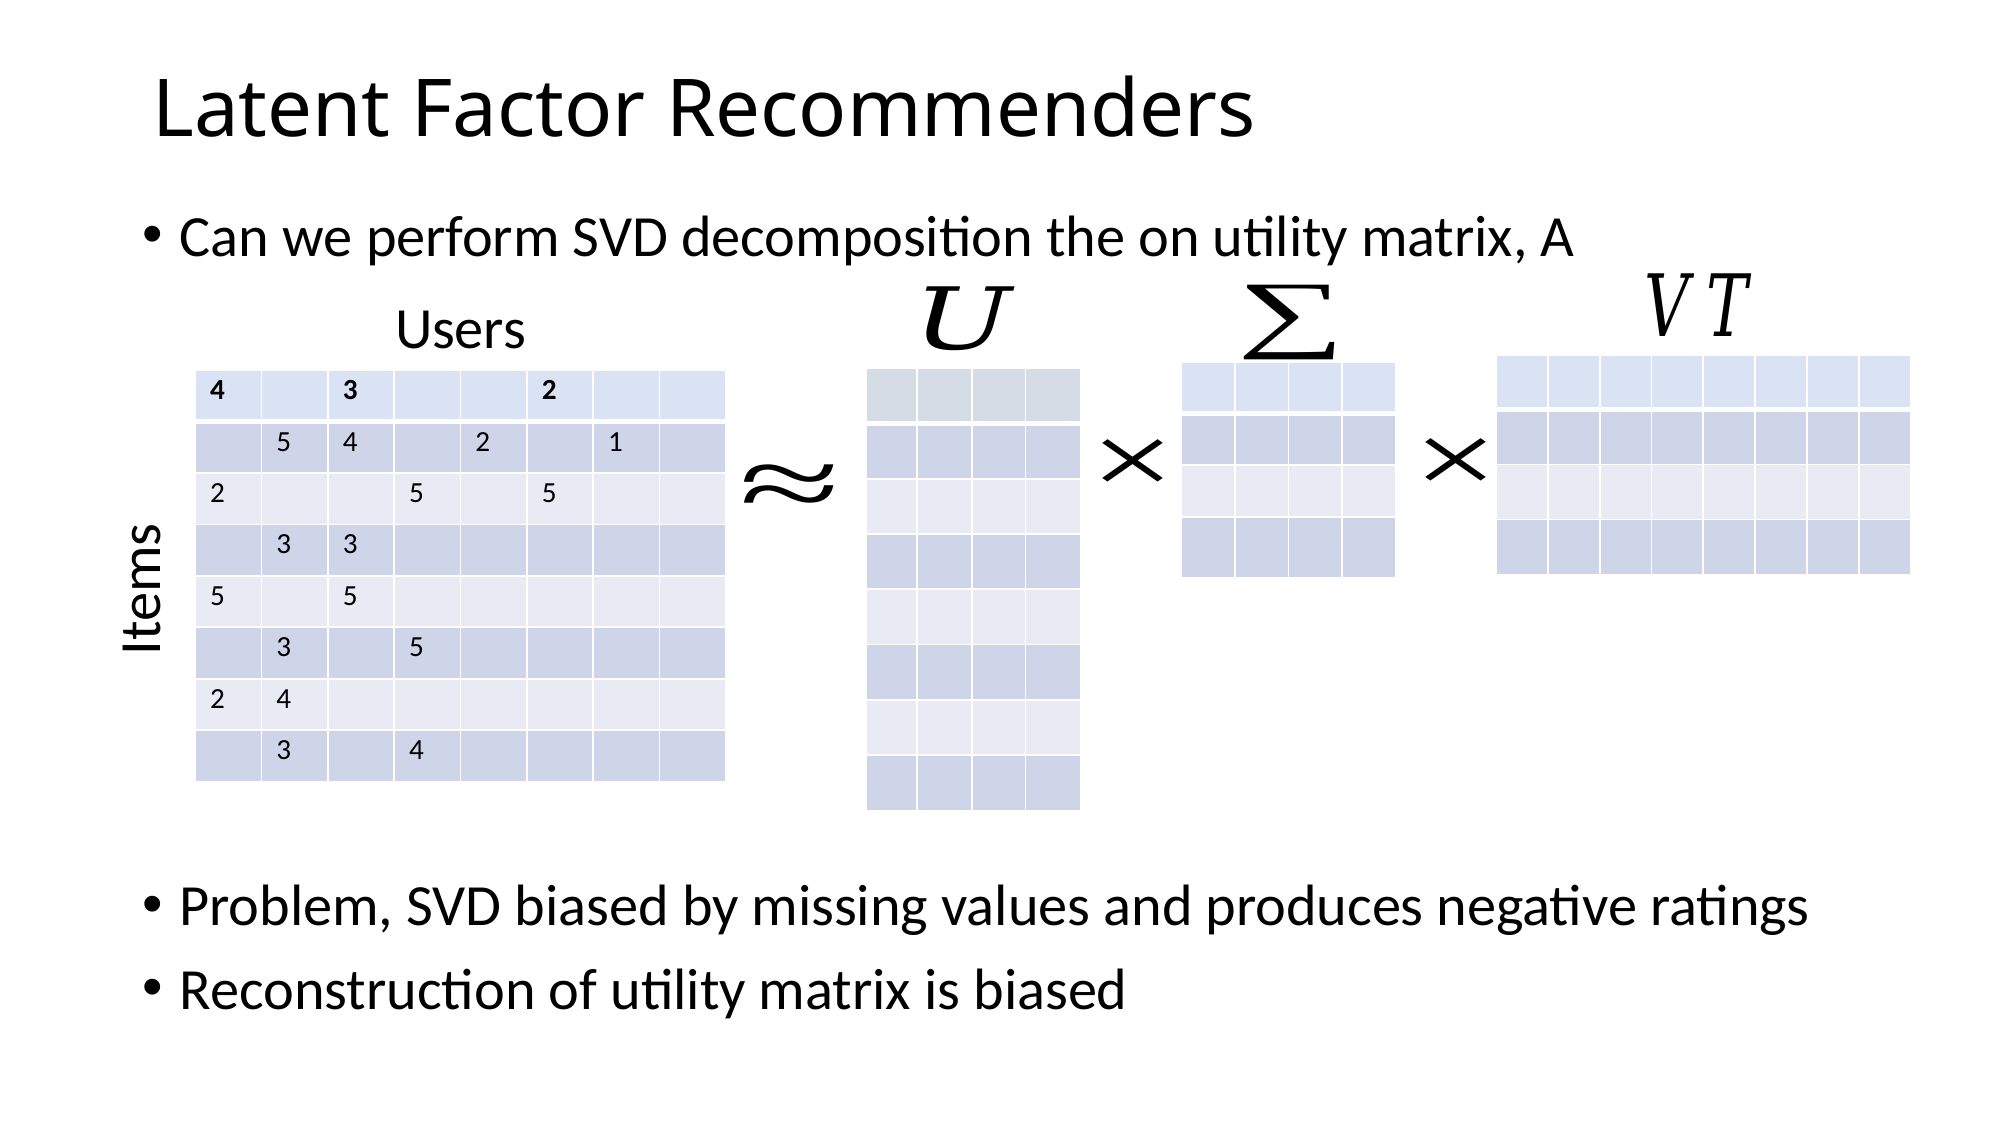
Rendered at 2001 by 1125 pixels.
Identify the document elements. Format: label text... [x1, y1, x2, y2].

table_cell 4 [395, 731, 460, 781]
table_cell [1860, 465, 1910, 519]
table_cell [1026, 426, 1080, 478]
table_header [973, 369, 1025, 421]
table_cell 4 [329, 424, 393, 472]
table_cell [1549, 520, 1599, 574]
table_cell [196, 628, 261, 678]
table_header [1236, 363, 1288, 411]
table_cell [660, 525, 725, 575]
table_cell [973, 535, 1025, 588]
table_cell [1026, 756, 1080, 810]
table_cell [1343, 416, 1395, 464]
table_cell [528, 577, 592, 626]
table_cell [1808, 520, 1858, 574]
table_cell [461, 680, 526, 729]
table_cell [867, 701, 916, 754]
table_cell 3 [262, 731, 327, 781]
table_cell [1182, 416, 1234, 464]
table_cell [660, 577, 725, 626]
table_header [1026, 369, 1080, 421]
table_cell [461, 577, 526, 626]
table_header [594, 371, 659, 419]
text_box Users [377, 282, 544, 368]
table_cell [1026, 535, 1080, 588]
table_header [1704, 356, 1754, 407]
table_cell [1236, 466, 1288, 516]
table_cell [973, 426, 1025, 478]
table_cell [461, 474, 526, 524]
table_header [1652, 356, 1702, 407]
table_cell [329, 628, 393, 678]
table_cell [395, 680, 460, 729]
table_cell [660, 731, 725, 781]
table_cell [867, 480, 916, 533]
table_cell [1026, 480, 1080, 533]
table_header [1182, 363, 1234, 411]
table_cell [660, 474, 725, 524]
table_cell [660, 628, 725, 678]
table_cell [1182, 466, 1234, 516]
table_cell [1182, 518, 1234, 577]
table_cell [1808, 465, 1858, 519]
table_cell 5 [196, 577, 261, 626]
table_cell [395, 525, 460, 575]
table_cell 3 [262, 525, 327, 575]
table_cell [528, 680, 592, 729]
table_cell [196, 525, 261, 575]
table_cell 3 [262, 628, 327, 678]
table_header 4 [196, 371, 261, 419]
table_cell [1026, 645, 1080, 699]
table_cell [329, 731, 393, 781]
table_cell [867, 590, 916, 644]
table_cell [528, 525, 592, 575]
table_cell [461, 525, 526, 575]
table_cell [973, 645, 1025, 699]
table_cell 5 [528, 474, 592, 524]
table_cell [528, 628, 592, 678]
table_cell [594, 680, 659, 729]
table_cell [196, 731, 261, 781]
table_cell [395, 577, 460, 626]
table_cell [395, 424, 460, 472]
table_header [867, 369, 916, 421]
table_cell [867, 535, 916, 588]
table_header [1808, 356, 1858, 407]
table_cell [1236, 416, 1288, 464]
table_cell [329, 474, 393, 524]
table_cell [594, 577, 659, 626]
table_header [1601, 356, 1651, 407]
table_cell [1808, 412, 1858, 464]
table_cell [594, 628, 659, 678]
table_cell [1860, 520, 1910, 574]
table_cell 4 [262, 680, 327, 729]
table_cell [918, 645, 971, 699]
table_header [262, 371, 327, 419]
table_header [918, 369, 971, 421]
table_cell [262, 577, 327, 626]
table_cell [594, 731, 659, 781]
table_cell [1497, 465, 1547, 519]
table_cell 5 [329, 577, 393, 626]
table_cell [1343, 518, 1395, 577]
table_cell [461, 731, 526, 781]
table_cell [918, 756, 971, 810]
table_cell [1343, 466, 1395, 516]
table_cell [918, 701, 971, 754]
table_cell [1236, 518, 1288, 577]
table_cell 2 [461, 424, 526, 472]
table_cell [867, 756, 916, 810]
table_cell [1756, 465, 1806, 519]
table_header 3 [329, 371, 393, 419]
table_cell [1601, 412, 1651, 464]
table_cell 5 [395, 628, 460, 678]
table_cell [329, 680, 393, 729]
table_cell [918, 480, 971, 533]
table_header [461, 371, 526, 419]
table_cell [528, 424, 592, 472]
table_cell [918, 426, 971, 478]
table_cell [1289, 518, 1341, 577]
table_cell [1652, 465, 1702, 519]
table_cell [1652, 520, 1702, 574]
table_cell [1704, 465, 1754, 519]
table_cell 5 [395, 474, 460, 524]
table_cell [1289, 416, 1341, 464]
table_cell [528, 731, 592, 781]
table_cell [196, 424, 261, 472]
table_cell [1601, 520, 1651, 574]
table_cell [973, 701, 1025, 754]
table_header [1497, 356, 1547, 407]
table_cell [1860, 412, 1910, 464]
table_cell [867, 426, 916, 478]
table_cell 2 [196, 474, 261, 524]
table_cell [973, 590, 1025, 644]
table_cell [1704, 520, 1754, 574]
table_cell [1549, 465, 1599, 519]
table_cell [1026, 590, 1080, 644]
table_cell [1652, 412, 1702, 464]
text_box Items [94, 506, 180, 673]
table_cell [461, 628, 526, 678]
table_cell [660, 424, 725, 472]
table_cell 1 [594, 424, 659, 472]
table_header [1549, 356, 1599, 407]
table_cell [918, 535, 971, 588]
table_header [660, 371, 725, 419]
table_cell [262, 474, 327, 524]
table_cell [918, 590, 971, 644]
table_cell [1601, 465, 1651, 519]
table_cell [1704, 412, 1754, 464]
table_header [1860, 356, 1910, 407]
table_cell 2 [196, 680, 261, 729]
table_cell [594, 474, 659, 524]
table_cell [867, 645, 916, 699]
table_header [1289, 363, 1341, 411]
table_cell [1026, 701, 1080, 754]
table_cell [973, 480, 1025, 533]
table_cell 5 [262, 424, 327, 472]
table_cell [973, 756, 1025, 810]
title Latent Factor Recommenders [137, 59, 1863, 162]
table_header [1343, 363, 1395, 411]
table_cell [1497, 412, 1547, 464]
table_header [395, 371, 460, 419]
table_cell [1756, 520, 1806, 574]
table_cell [1289, 466, 1341, 516]
table_header 2 [528, 371, 592, 419]
table_cell [1756, 412, 1806, 464]
table_cell [1497, 520, 1547, 574]
table_cell [594, 525, 659, 575]
table_cell [660, 680, 725, 729]
table_header [1756, 356, 1806, 407]
table_cell 3 [329, 525, 393, 575]
table_cell [1549, 412, 1599, 464]
